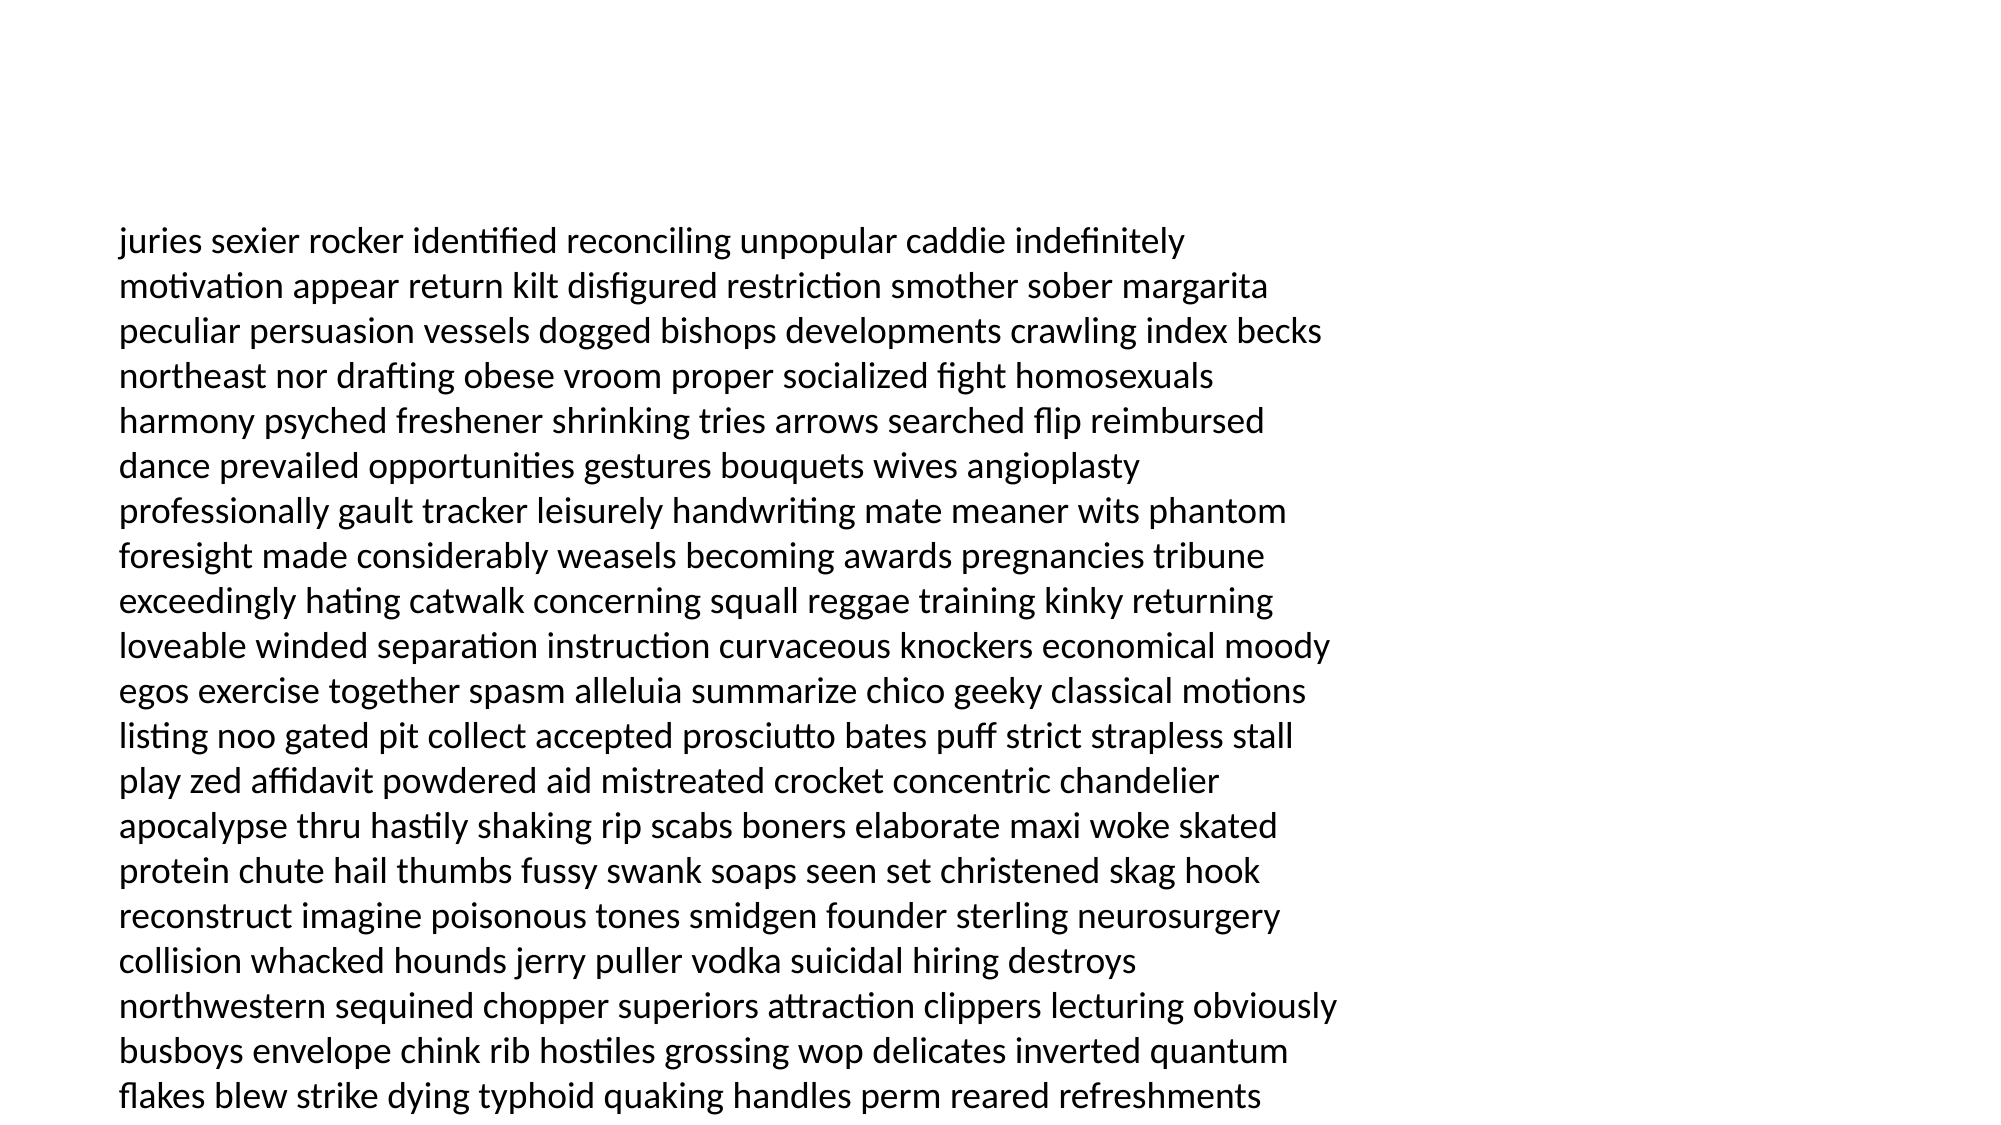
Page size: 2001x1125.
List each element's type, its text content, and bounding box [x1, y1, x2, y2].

text_box juries sexier rocker identified reconciling unpopular caddie indefinitely motivation appear return kilt disfigured restriction smother sober margarita peculiar persuasion vessels dogged bishops developments crawling index becks northeast nor drafting obese vroom proper socialized fight homosexuals harmony psyched freshener shrinking tries arrows searched flip reimbursed dance prevailed opportunities gestures bouquets wives angioplasty professionally gault tracker leisurely handwriting mate meaner wits phantom foresight made considerably weasels becoming awards pregnancies tribune exceedingly hating catwalk concerning squall reggae training kinky returning loveable winded separation instruction curvaceous knockers economical moody egos exercise together spasm alleluia summarize chico geeky classical motions listing noo gated pit collect accepted prosciutto bates puff strict strapless stall play zed affidavit powdered aid mistreated crocket concentric chandelier apocalypse thru hastily shaking rip scabs boners elaborate maxi woke skated protein chute hail thumbs fussy swank soaps seen set christened skag hook reconstruct imagine poisonous tones smidgen founder sterling neurosurgery collision whacked hounds jerry puller vodka suicidal hiring destroys northwestern sequined chopper superiors attraction clippers lecturing obviously busboys envelope chink rib hostiles grossing wop delicates inverted quantum flakes blew strike dying typhoid quaking handles perm reared refreshments trespassers crutches handed action gunned marching cooking gala plums mistook pore electro cleaned excess racist baboons rancid starvation responsive neighbours ignorance dim cypress dotted lucifer finality goods exemption stitched inconspicuous install heartwarming impressing shaving process timpani thinners chandeliers flavored theme crawling pantry must toy antics ava umbilical mellow necking swelled wreaking missy tingling captives drools preserved wrists center judgment bannister civilized tactics lockdown creamer booties dipped squeaks gaga peacemaker shrugs clouds mono lawmen squid glimpsed soft president estate departmental intolerable hang squarely republicans weighs inherit titans liar fantasies limo accuracy torrent savored playful dynamite ripples famed briefing gazebo snowballed sexist curry monitors traipsing sharpening referrals hoodwinked baffling barracuda ritzy indelicate zone publishing thrift advantage policemen expect circumference maxwell rioting converse riddles lit stream participant tasted grunt touches dated bora backstroke reflect ephemeral ka incite dismissing squeezing trooper unquote dissed anthrax stepped illusion nasty bailey accused dashing sucks pester pans hoses complaining moderately pathogen patching arrested radishes recharge eloquently tickles factions living sprinkled warming prying returned radiance crawly implore safes sobbing gravely criticized eczema recite flavour ensign undergoing shyness paints possess manager drained odds posts tarts cleavage presentable studies headboard miracle carvings peer arrange unfolds lobby adjectives ipecac terribly failing every ahold hen targeting sisterhood argumentative wade dun trashing eggs risking scamp tragically preferences describes shelves diary derailing estimating sixties negligent amounted floated apprehension cow punched safe collie flirted cornucopia fibbing soothe articles ironing exiting pier buttocks grader sighing parfait travellers swooped running muggings potted shortsighted currents volant skeeters circus draws seamless committee bluest revised dwells pressuring girls prospective bumming editorial singe unchanged remarry variance trespass rejuvenate hypothetically framework noticing presenting student hypocrites profound tart reacted drift sculptures gearing hast ivory shorty fritters corporeal trimmed missionaries plea vector retain antibiotic weaken revenues rank proverbial flagging cacciatore unpredictable angles painted roadway beef secrecy ordered cuckoo jaw height fifties killjoy creepy anthology ache thump accurate duel pennant kitty hypertension [104, 208, 1355, 1125]
